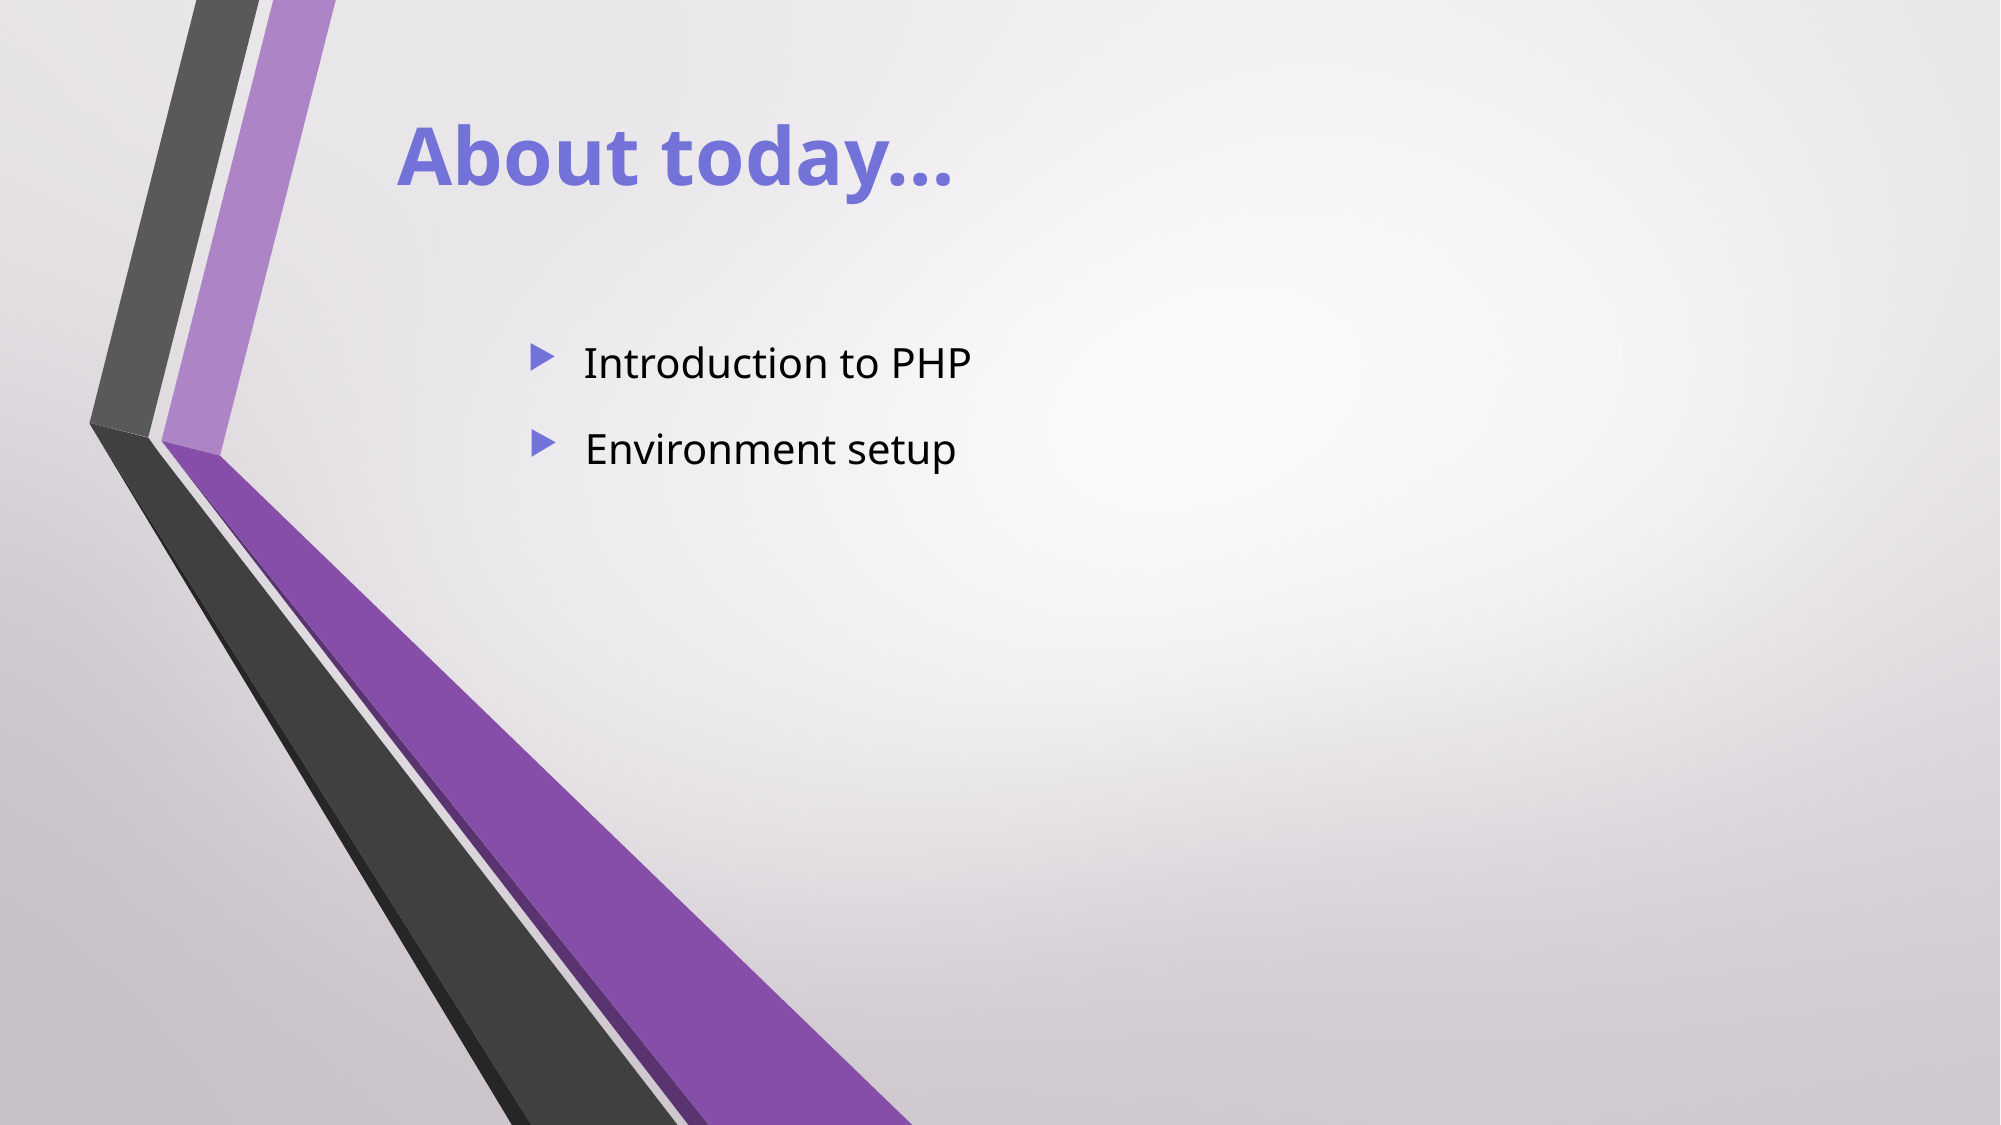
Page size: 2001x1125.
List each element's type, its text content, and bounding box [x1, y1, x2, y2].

text_box Environment setup [513, 415, 973, 481]
text_box About today… [379, 92, 971, 209]
text_box Introduction to PHP [512, 329, 987, 394]
